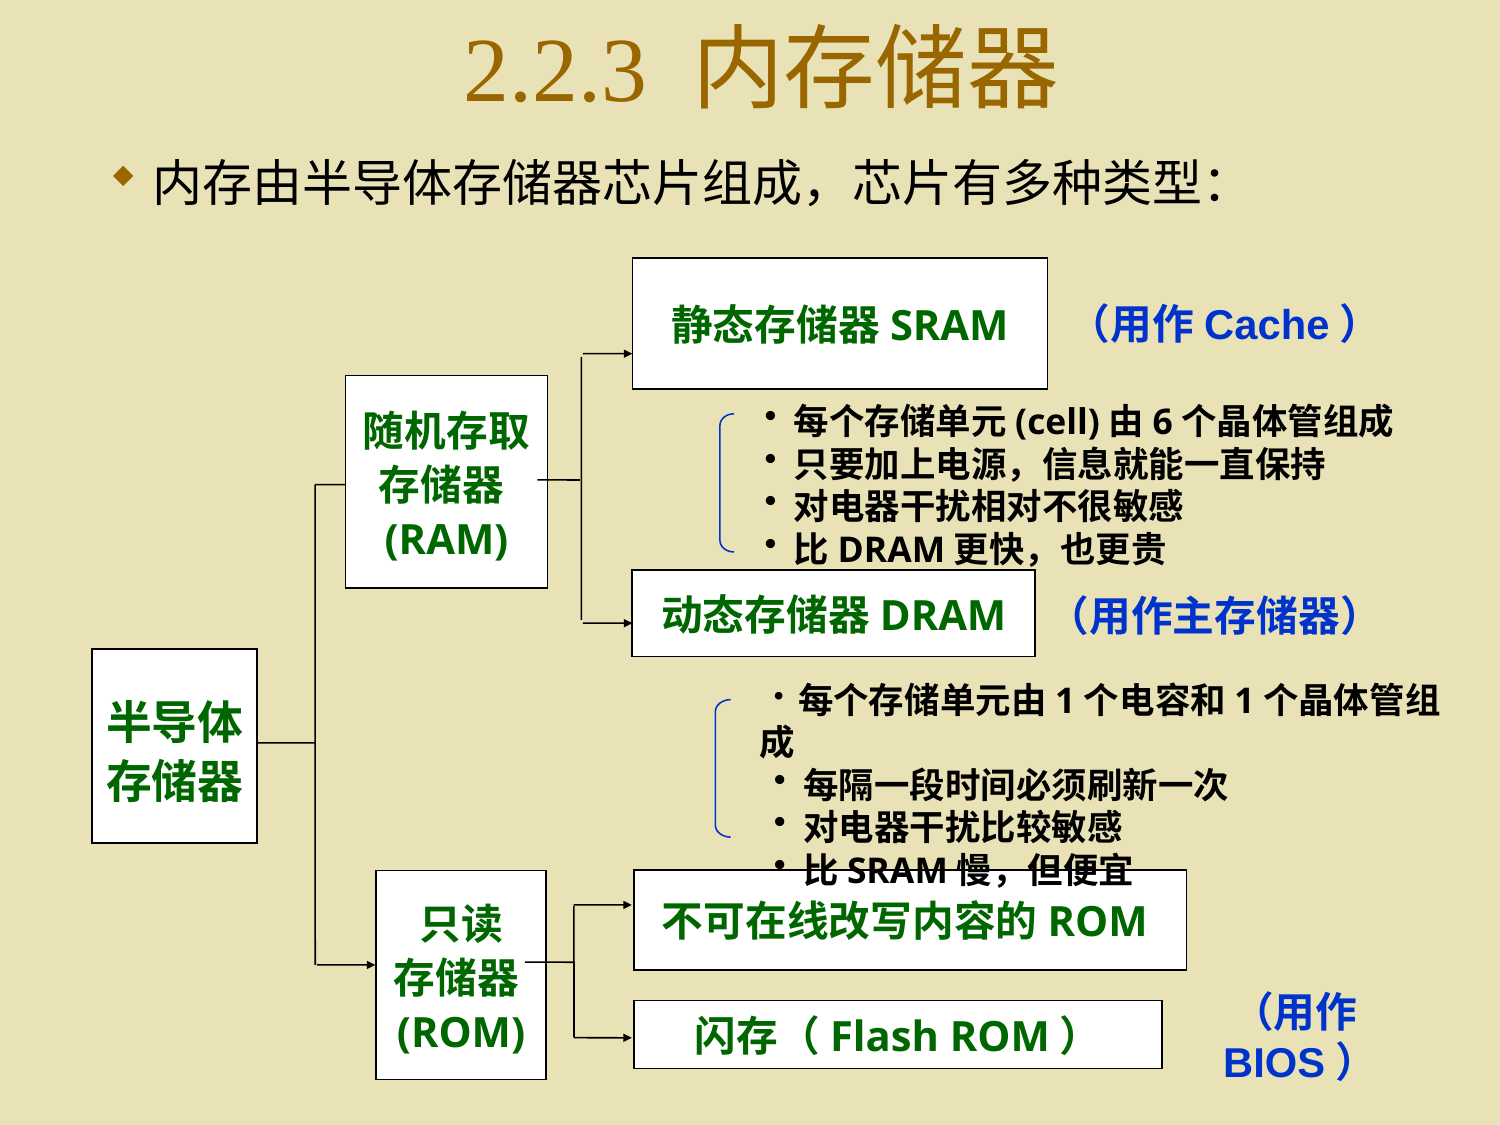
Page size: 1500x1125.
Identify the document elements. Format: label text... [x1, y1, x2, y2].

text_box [715, 670, 1471, 855]
text_box [719, 413, 734, 552]
text_box 随机存取存储器(RAM) [345, 375, 537, 589]
text_box （用作主存储器） [1013, 570, 1430, 660]
text_box [573, 1033, 632, 1042]
text_box 不可在线改写内容的ROM [634, 870, 1187, 971]
text_box 半导体存储器 [92, 649, 256, 843]
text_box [256, 484, 376, 965]
text_box 闪存（Flash ROM） [634, 1000, 1145, 1069]
text_box [573, 900, 632, 910]
text_box 静态存储器SRAM [632, 258, 1048, 390]
text_box 动态存储器DRAM [632, 569, 1013, 657]
list 内存由半导体存储器芯片组成，芯片有多种类型： [93, 150, 1366, 221]
text_box 每个存储单元(cell)由6个晶体管组成 只要加上电源，信息就能一直保持 对电器干扰相对不很敏感 比DRAM更快，也更贵 [720, 391, 1417, 577]
text_box 只读 存储器(ROM) [376, 870, 547, 1080]
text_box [537, 353, 633, 624]
text_box （用作BIOS） [1145, 1000, 1455, 1073]
text_box （用作Cache） [1051, 278, 1399, 368]
title 2.2.3 内存储器 [38, 20, 1484, 108]
